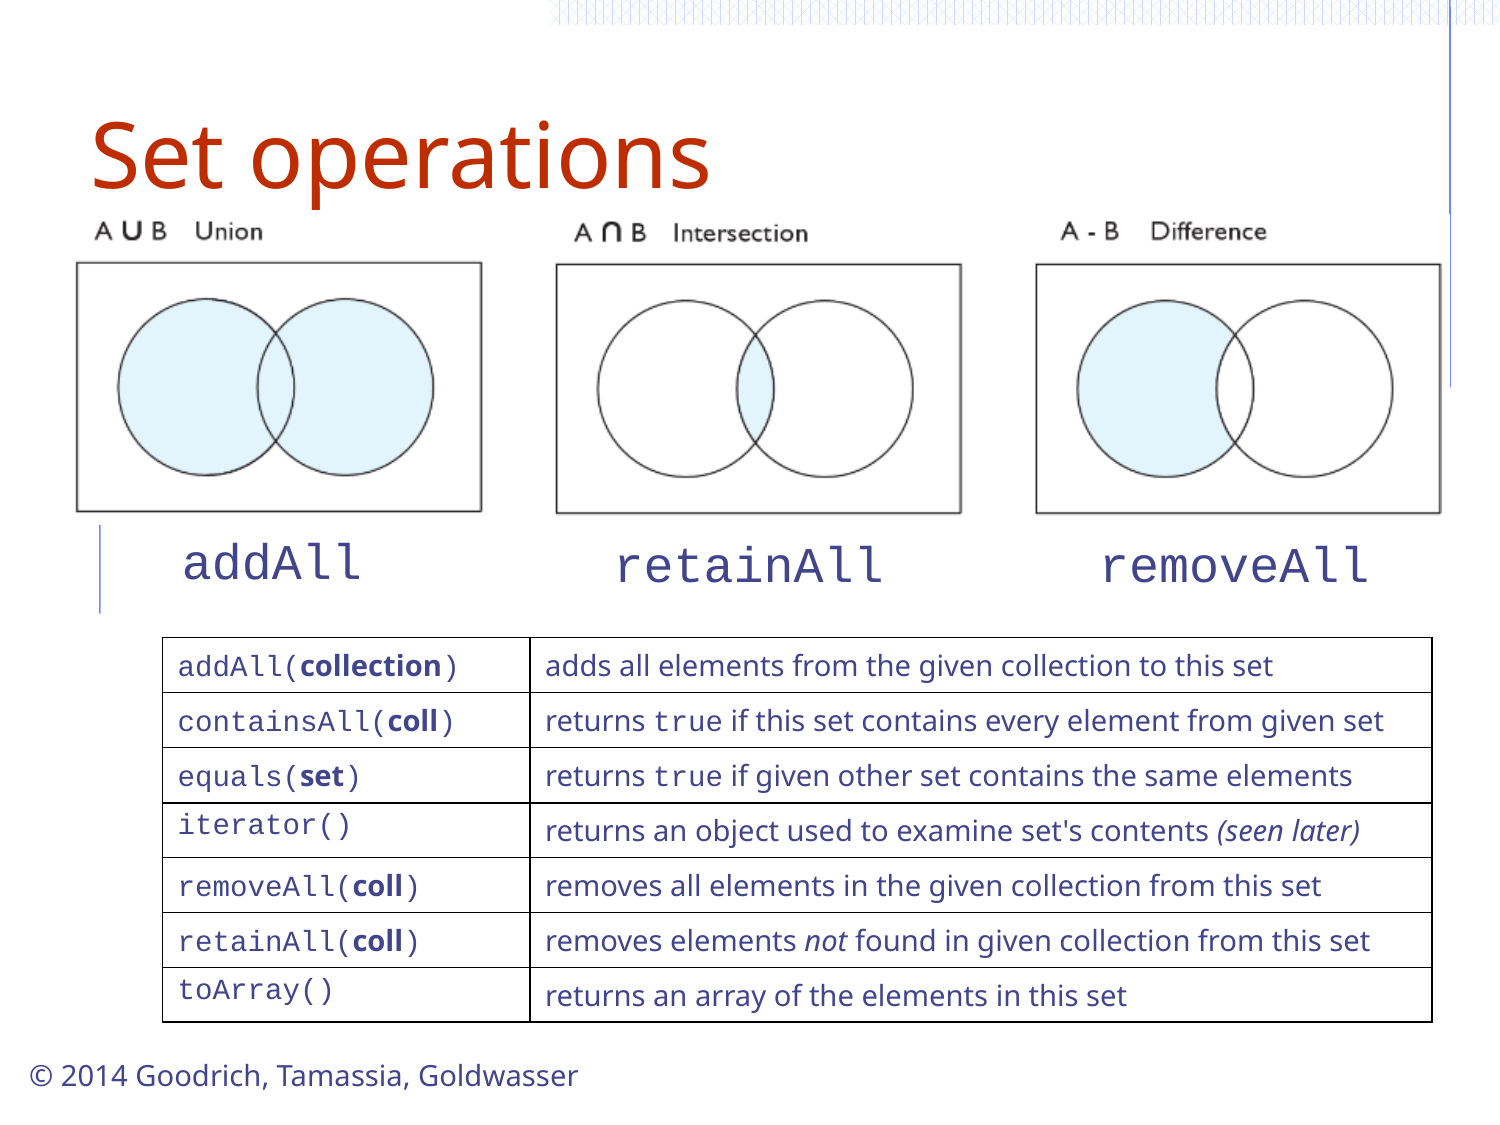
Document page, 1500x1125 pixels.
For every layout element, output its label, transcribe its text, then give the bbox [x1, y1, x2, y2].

table_header addAll(collection) [163, 638, 529, 692]
table_cell returns true if given other set contains the same elements [531, 748, 1431, 802]
table_cell returns an array of the elements in this set [531, 968, 1431, 1021]
table_cell equals(set) [163, 748, 529, 802]
table_cell retainAll(coll) [163, 913, 529, 967]
table_cell containsAll(coll) [163, 693, 529, 747]
table_cell returns an object used to examine set's contents (seen later) [531, 804, 1431, 857]
table_cell removes elements not found in given collection from this set [531, 913, 1431, 967]
title Set operations [75, 27, 1350, 212]
table_cell removeAll(coll) [163, 858, 529, 912]
table_cell iterator() [163, 804, 529, 857]
picture [56, 214, 1451, 526]
table_cell returns true if this set contains every element from given set [531, 693, 1431, 747]
table_header adds all elements from the given collection to this set [531, 638, 1431, 692]
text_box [189, 521, 1351, 586]
table_cell removes all elements in the given collection from this set [531, 858, 1431, 912]
table_cell toArray() [163, 968, 529, 1021]
